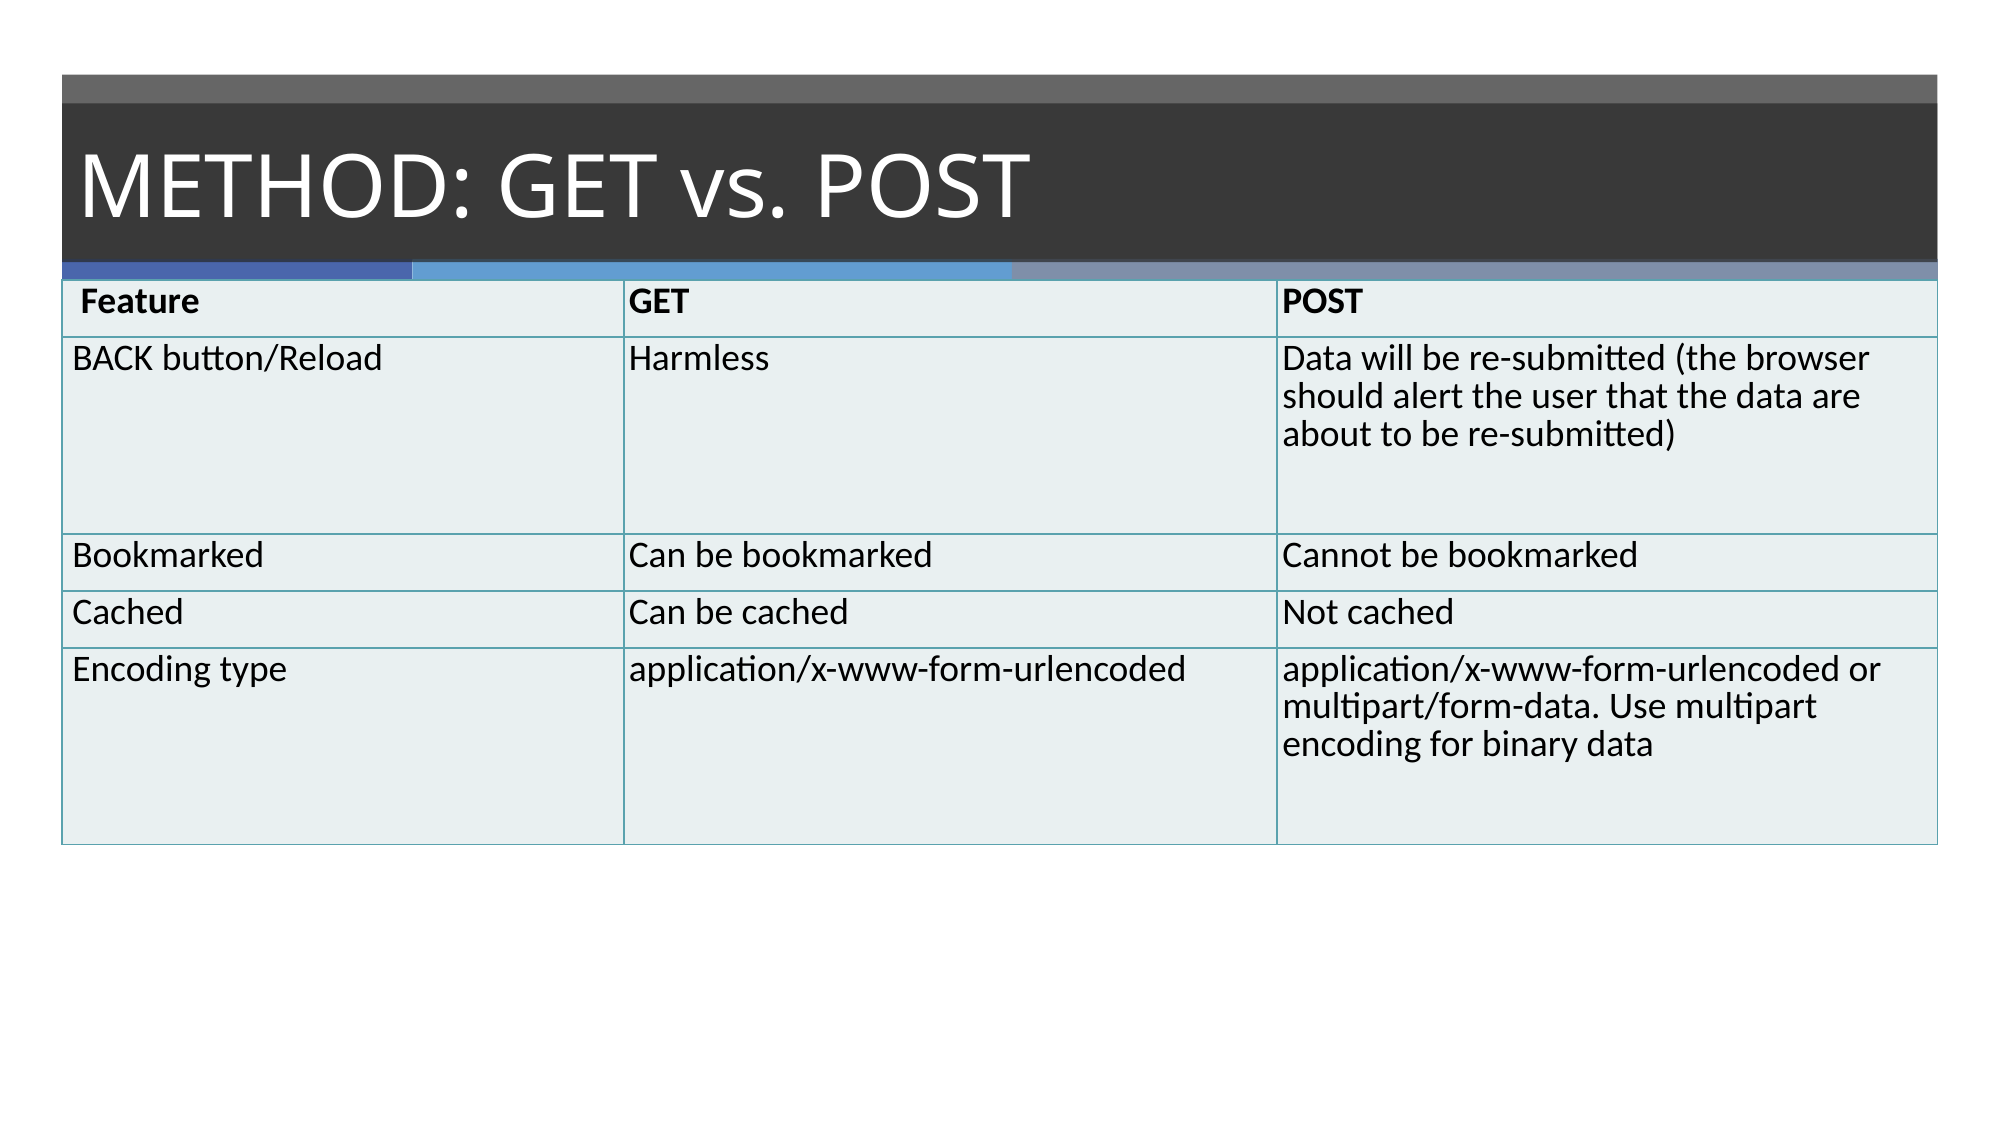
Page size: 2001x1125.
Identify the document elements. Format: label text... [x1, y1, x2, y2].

table_cell application/x-www-form-urlencoded or multipart/form-data. Use multipart encoding for binary data [1278, 649, 1937, 844]
table_cell BACK button/Reload [63, 338, 623, 533]
table_cell Bookmarked [63, 535, 623, 590]
table_cell Data will be re-submitted (the browser should alert the user that the data are about to be re-submitted) [1278, 338, 1937, 533]
table_header Feature [63, 281, 623, 336]
table_cell Harmless [625, 338, 1276, 533]
table_cell Cannot be bookmarked [1278, 535, 1937, 590]
table_cell Can be bookmarked [625, 535, 1276, 590]
table_cell Not cached [1278, 592, 1937, 647]
table_header GET [625, 281, 1276, 336]
table_cell Can be cached [625, 592, 1276, 647]
table_cell Cached [63, 592, 623, 647]
table_cell application/x-www-form-urlencoded [625, 649, 1276, 844]
table_header POST [1278, 281, 1937, 336]
title METHOD: GET vs. POST [62, 103, 1938, 263]
table_cell Encoding type [63, 649, 623, 844]
